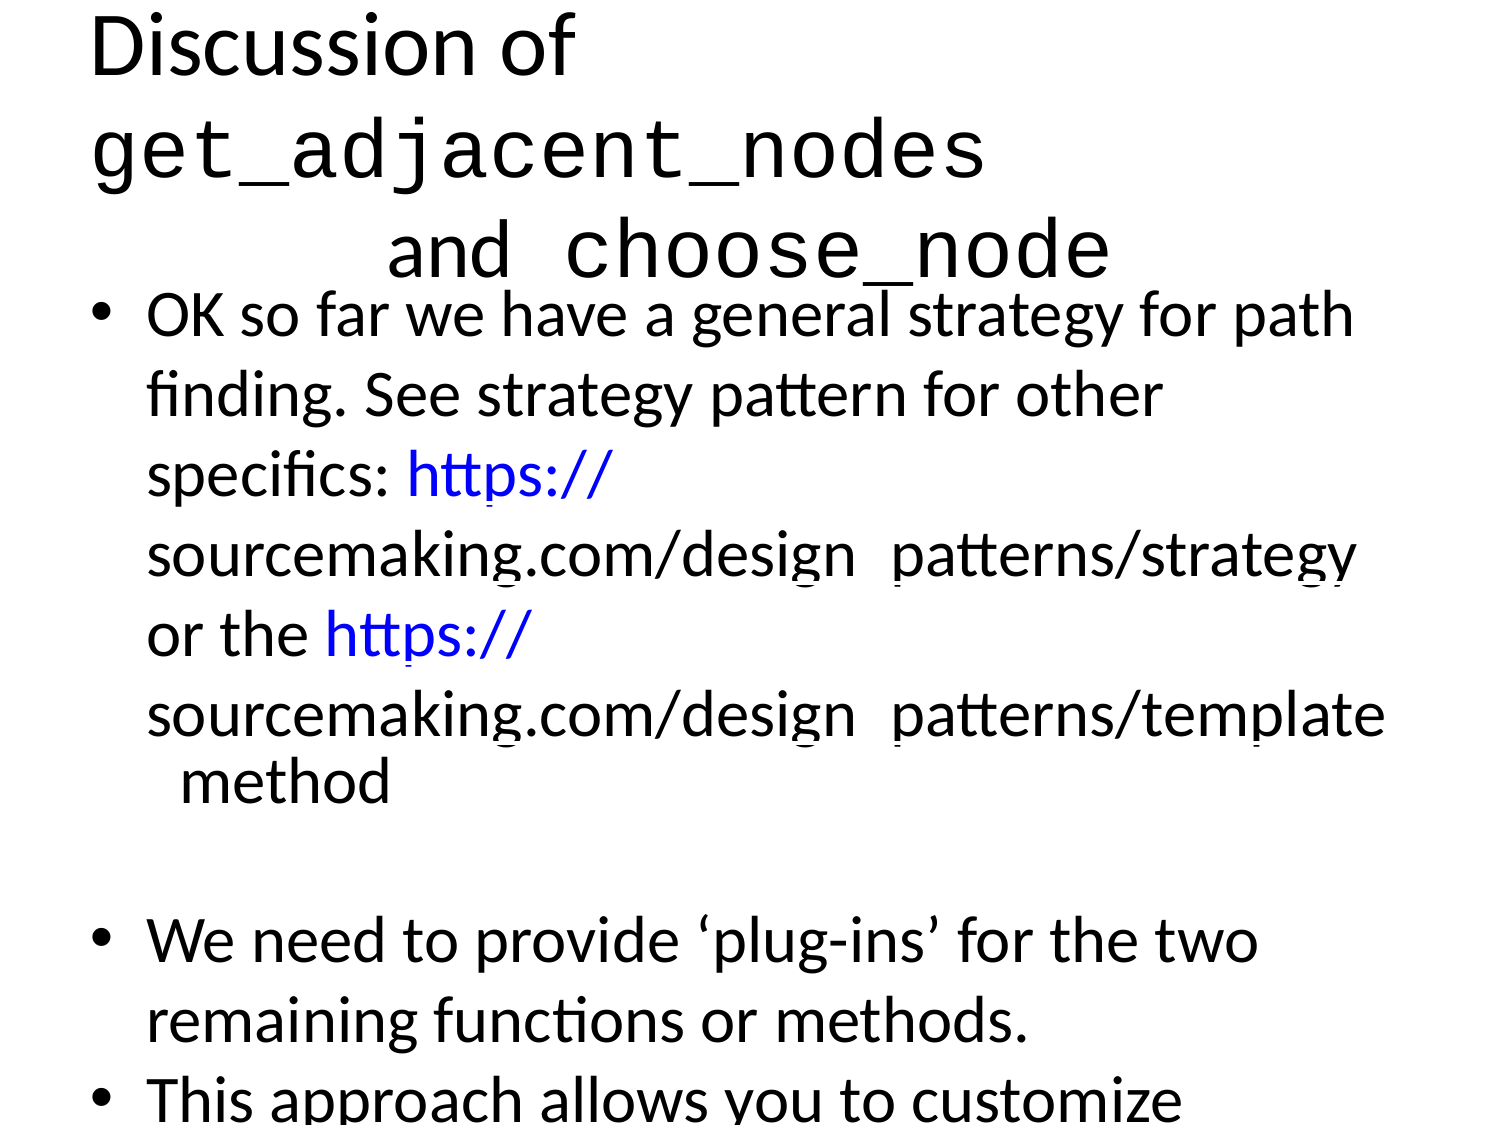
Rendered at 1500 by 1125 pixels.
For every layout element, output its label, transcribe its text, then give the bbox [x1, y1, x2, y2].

text_box OK so far we have a general strategy for path finding. See strategy pattern for other specifics: https://sourcemaking.com/design_patterns/strategy or the https://sourcemaking.com/design_patterns/template_method We need to provide ‘plug-ins’ for the two remaining functions or methods. This approach allows you to customize find_path and tailor it to your needs You might want to do this a scratch work from your notebook or build it in appropriate code. [75, 262, 1425, 1005]
text_box Discussion of get_adjacent_nodes and choose_node [75, 45, 1425, 233]
